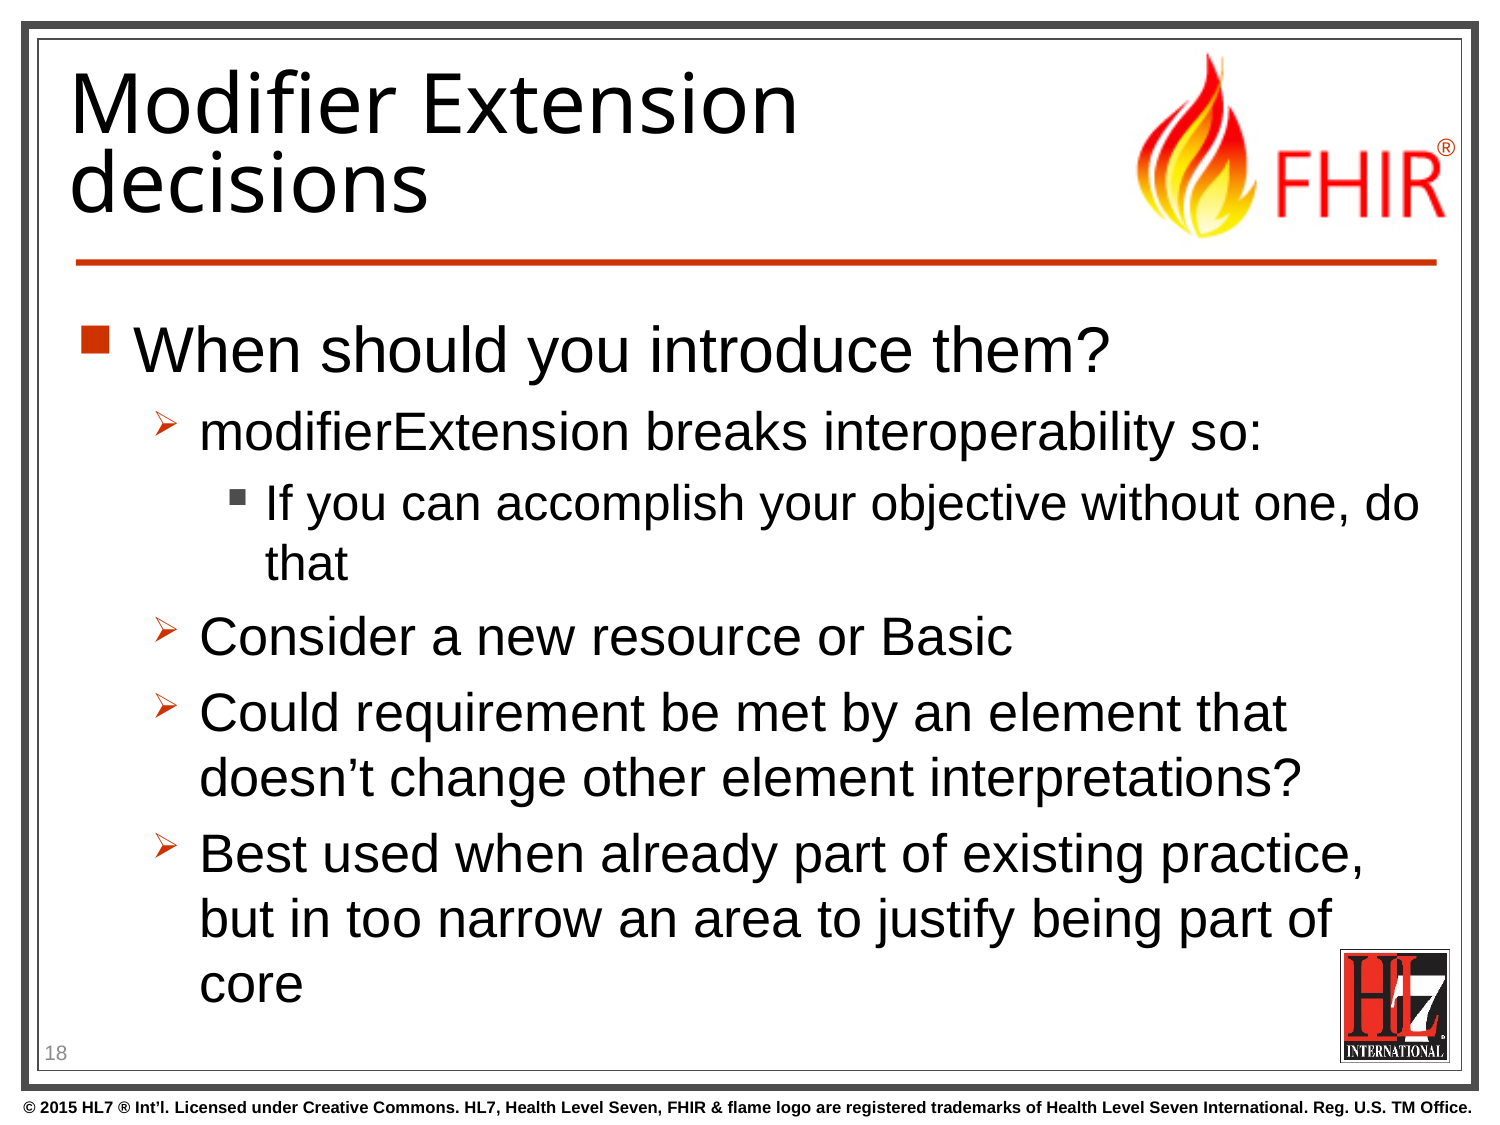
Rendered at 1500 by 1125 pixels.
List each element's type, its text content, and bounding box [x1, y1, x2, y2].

picture [1124, 42, 1458, 249]
list When should you introduce them? modifierExtension breaks interoperability so: If you can accomplish your objective without one, do that Consider a new resource or Basic Could requirement be met by an element that doesn’t change other element interpretations? Best used when already part of existing practice, but in too narrow an area to justify being part of core [62, 299, 1438, 1059]
title Modifier Extension decisions [53, 54, 1128, 244]
slide_number 18 [29, 1034, 148, 1071]
picture [1340, 949, 1450, 1063]
